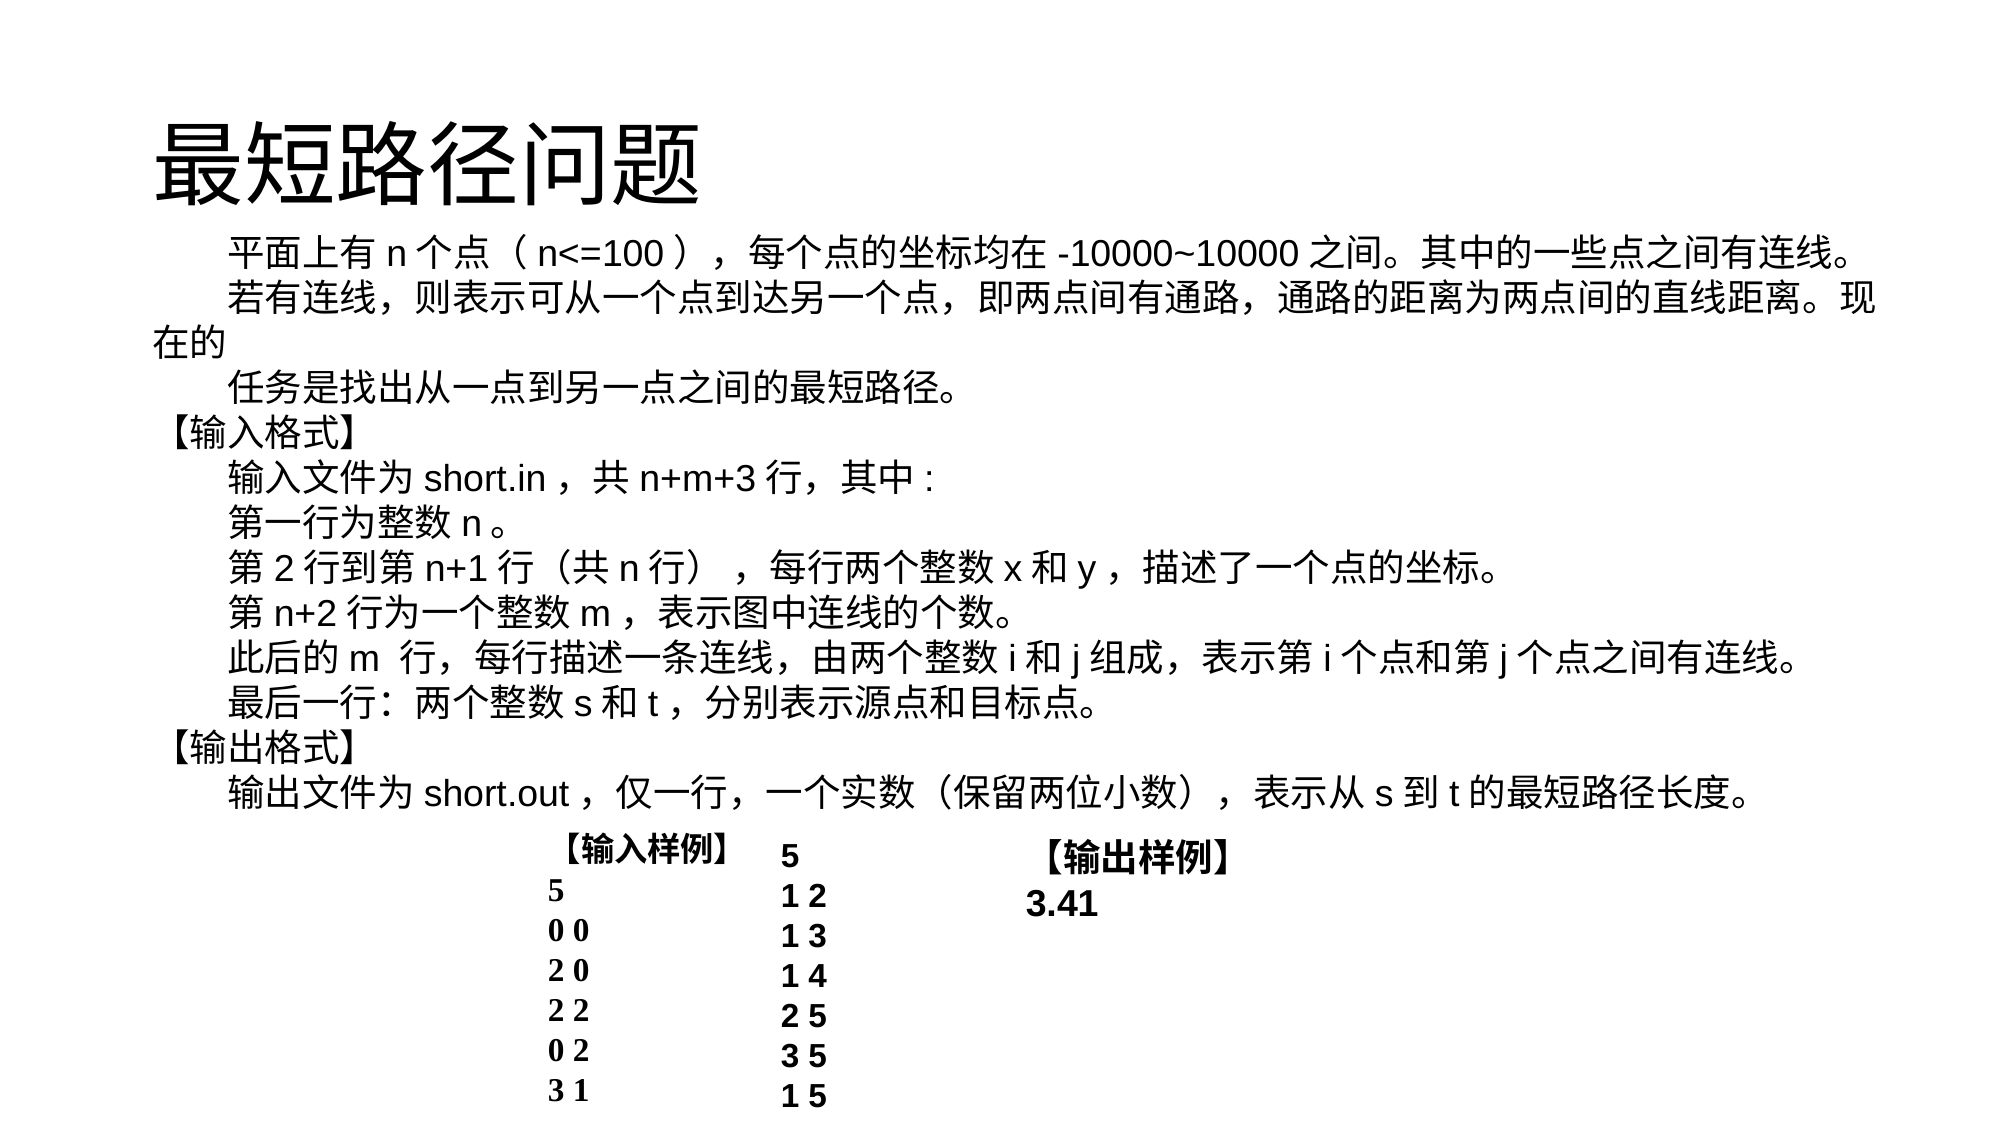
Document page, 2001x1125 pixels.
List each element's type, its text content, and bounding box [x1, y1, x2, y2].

title 最短路径问题 [137, 59, 1863, 221]
text_box 5 1 2 1 3 1 4 2 5 3 5 1 5 [766, 827, 1600, 1122]
text_box 【输出样例】 3.41 [1011, 827, 1266, 977]
text_box 平面上有n个点（n<=100），每个点的坐标均在-10000~10000之间。其中的一些点之间有连线。 若有连线，则表示可从一个点到达另一个点，即两点间有通路，通路的距离为两点间的直线距离。现在的 任务是找出从一点到另一点之间的最短路径。 【输入格式】 输入文件为short.in，共n+m+3行，其中: 第一行为整数n。 第2行到第n+1行（共n行） ，每行两个整数x和y，描述了一个点的坐标。 第n+2行为一个整数m，表示图中连线的个数。 此后的m 行，每行描述一条连线，由两个整数i和j组成，表示第i个点和第j个点之间有连线。 最后一行：两个整数s和t，分别表示源点和目标点。 【输出格式】 输出文件为short.out，仅一行，一个实数（保留两位小数），表示从s到t的最短路径长度。 [137, 221, 1911, 821]
text_box 【输入样例】 5 0 0 2 0 2 2 0 2 3 1 [533, 820, 851, 1125]
